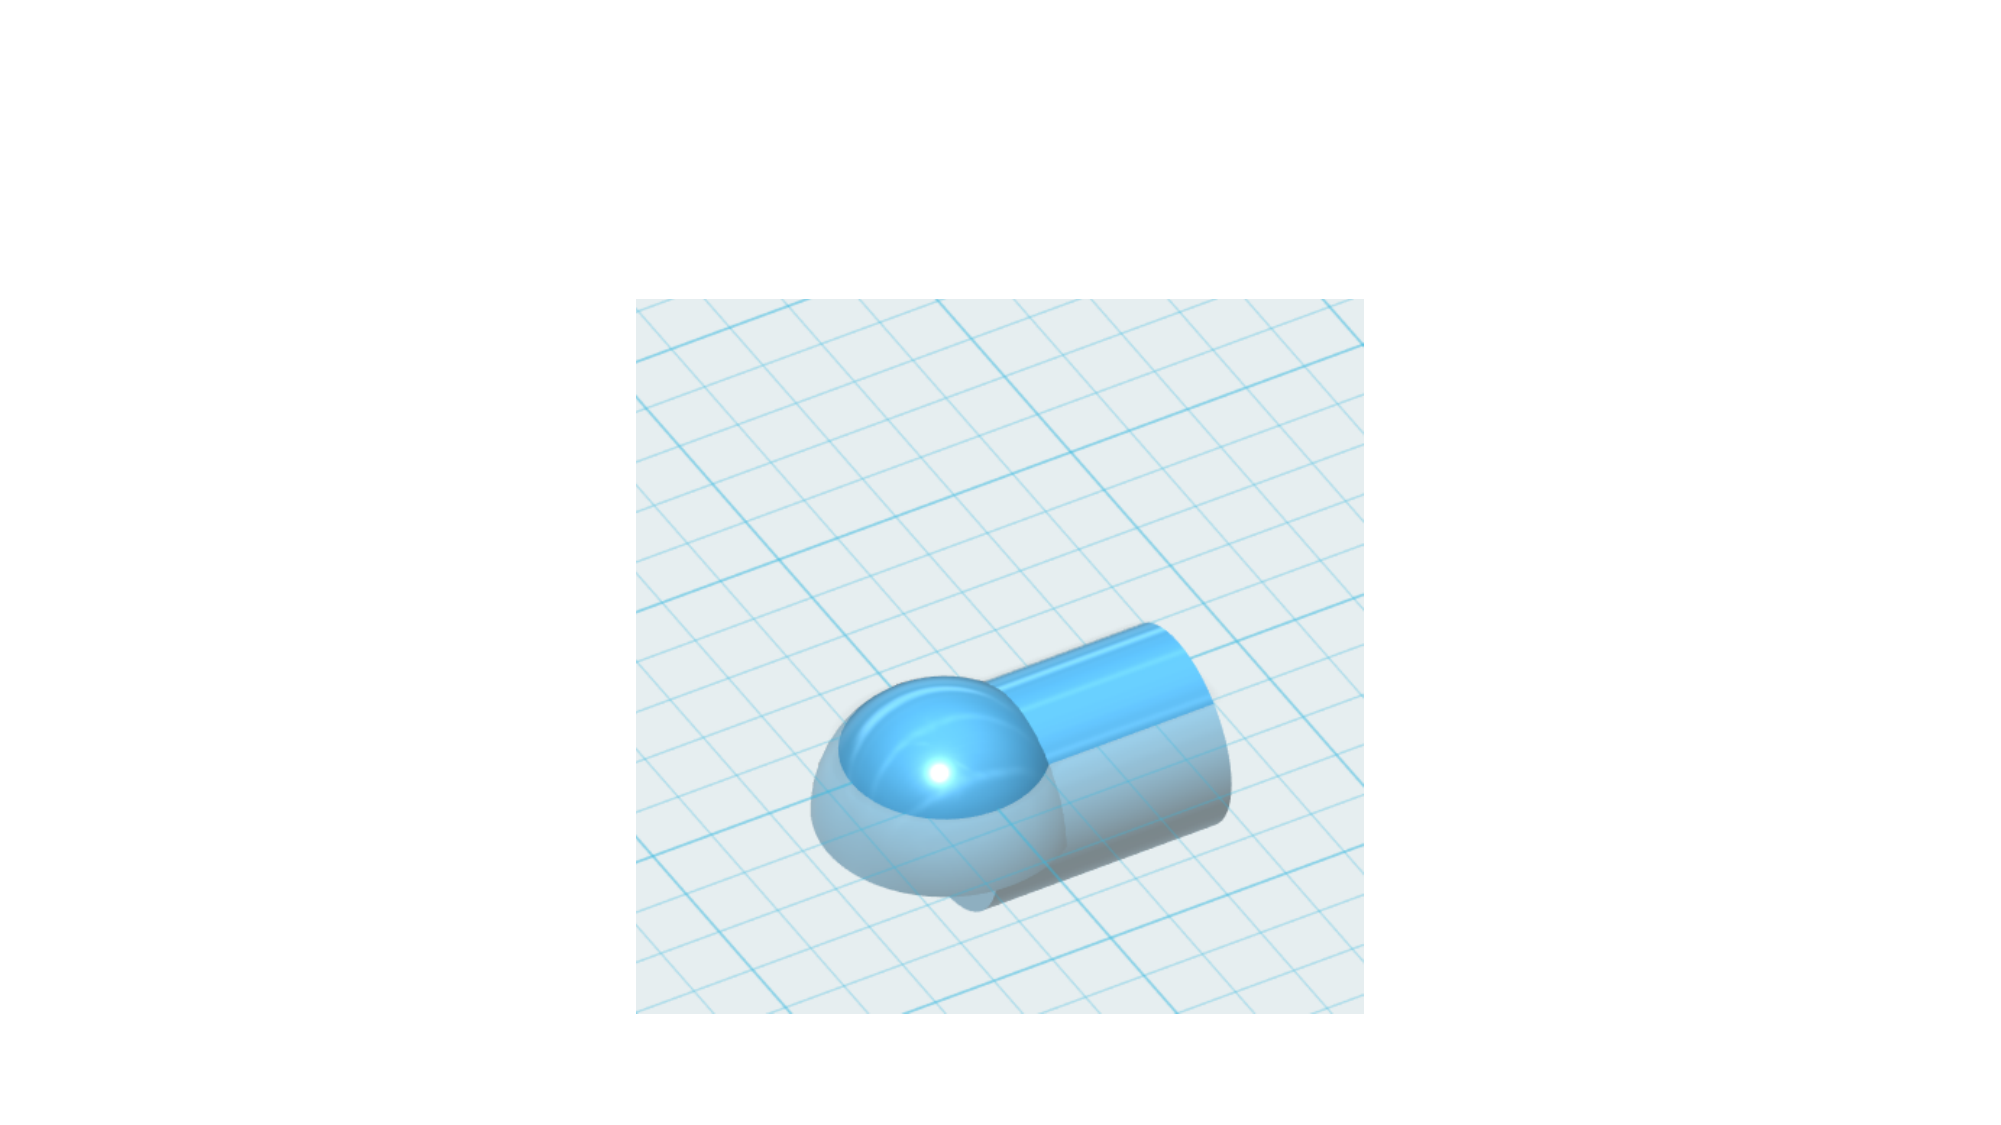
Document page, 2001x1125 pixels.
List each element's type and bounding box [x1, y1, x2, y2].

list [636, 299, 1364, 1014]
